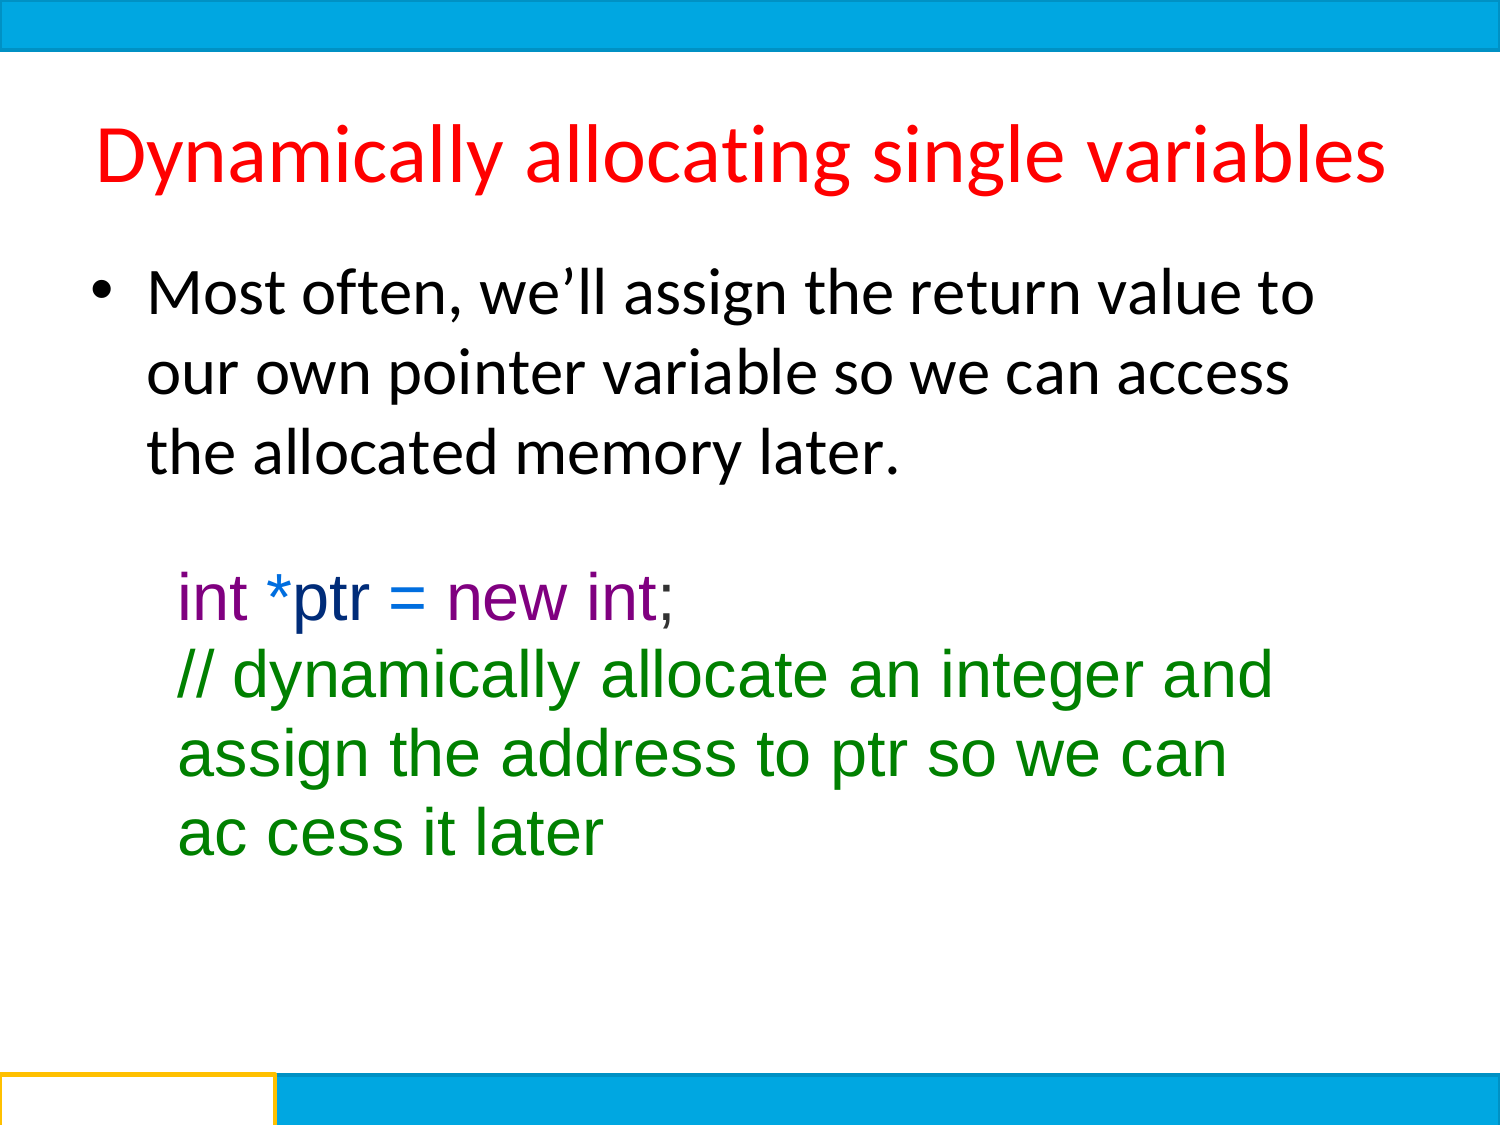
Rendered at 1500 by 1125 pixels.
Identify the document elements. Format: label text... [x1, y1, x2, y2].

text_box [0, 1074, 276, 1125]
title Dynamically allocating single variables [53, 99, 1447, 288]
text_box [0, 0, 1500, 51]
text_box Most often, we’ll assign the return value to our own pointer variable so we can access the allocated memory later. int *ptr = new int; // dynamically allocate an integer and assign the address to ptr so we can ac cess it later [87, 247, 1394, 872]
text_box [276, 1074, 1500, 1125]
